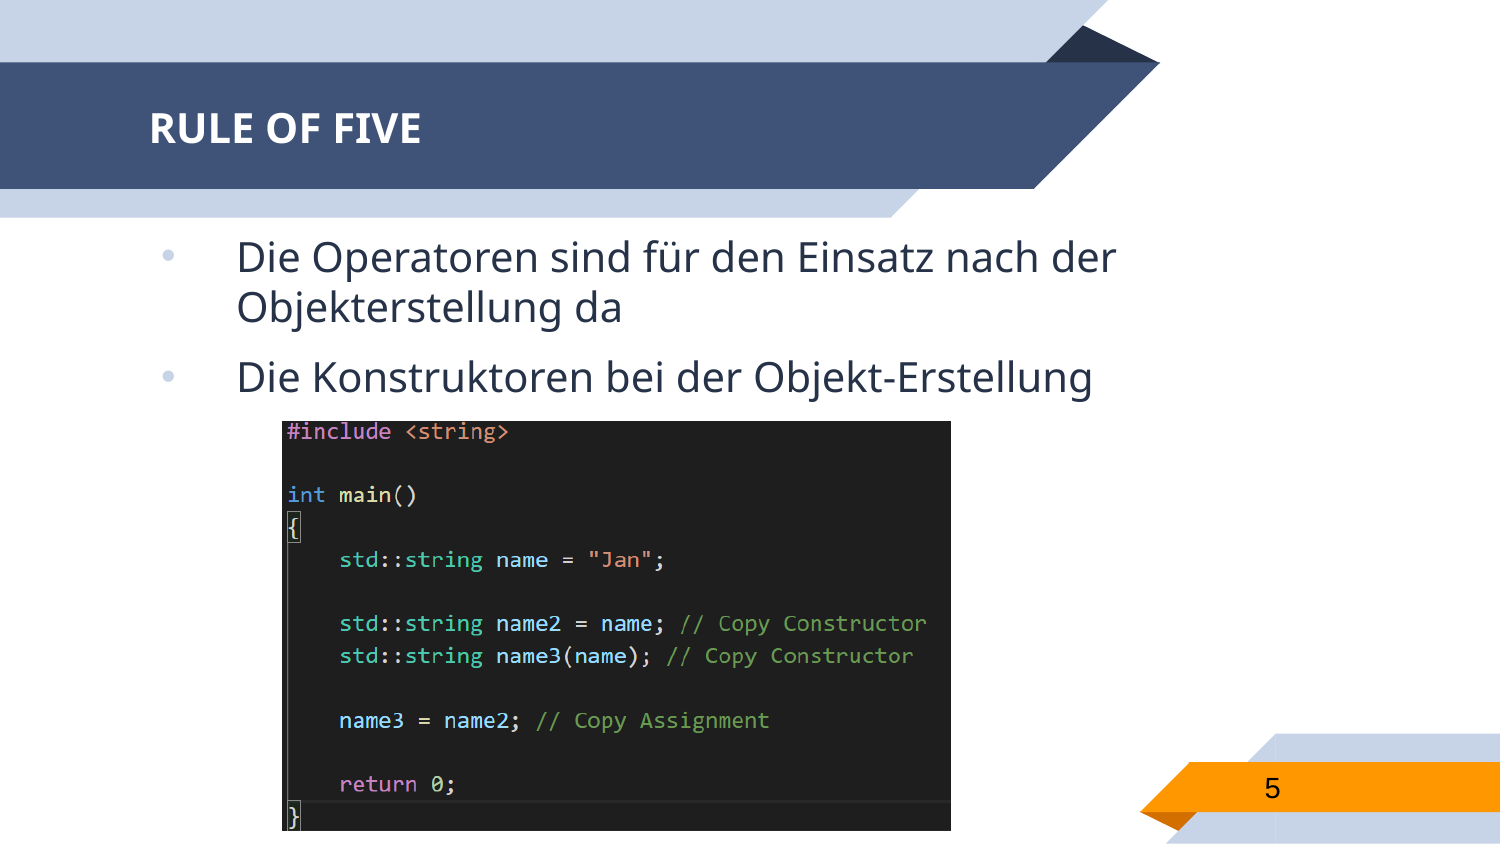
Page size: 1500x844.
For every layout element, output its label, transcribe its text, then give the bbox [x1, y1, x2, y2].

picture [281, 421, 951, 832]
title RULE OF FIVE [133, 64, 1035, 190]
list Die Operatoren sind für den Einsatz nach der Objekterstellung da Die Konstruktoren bei der Objekt-Erstellung [133, 270, 1140, 787]
slide_number 5 [1249, 760, 1494, 813]
